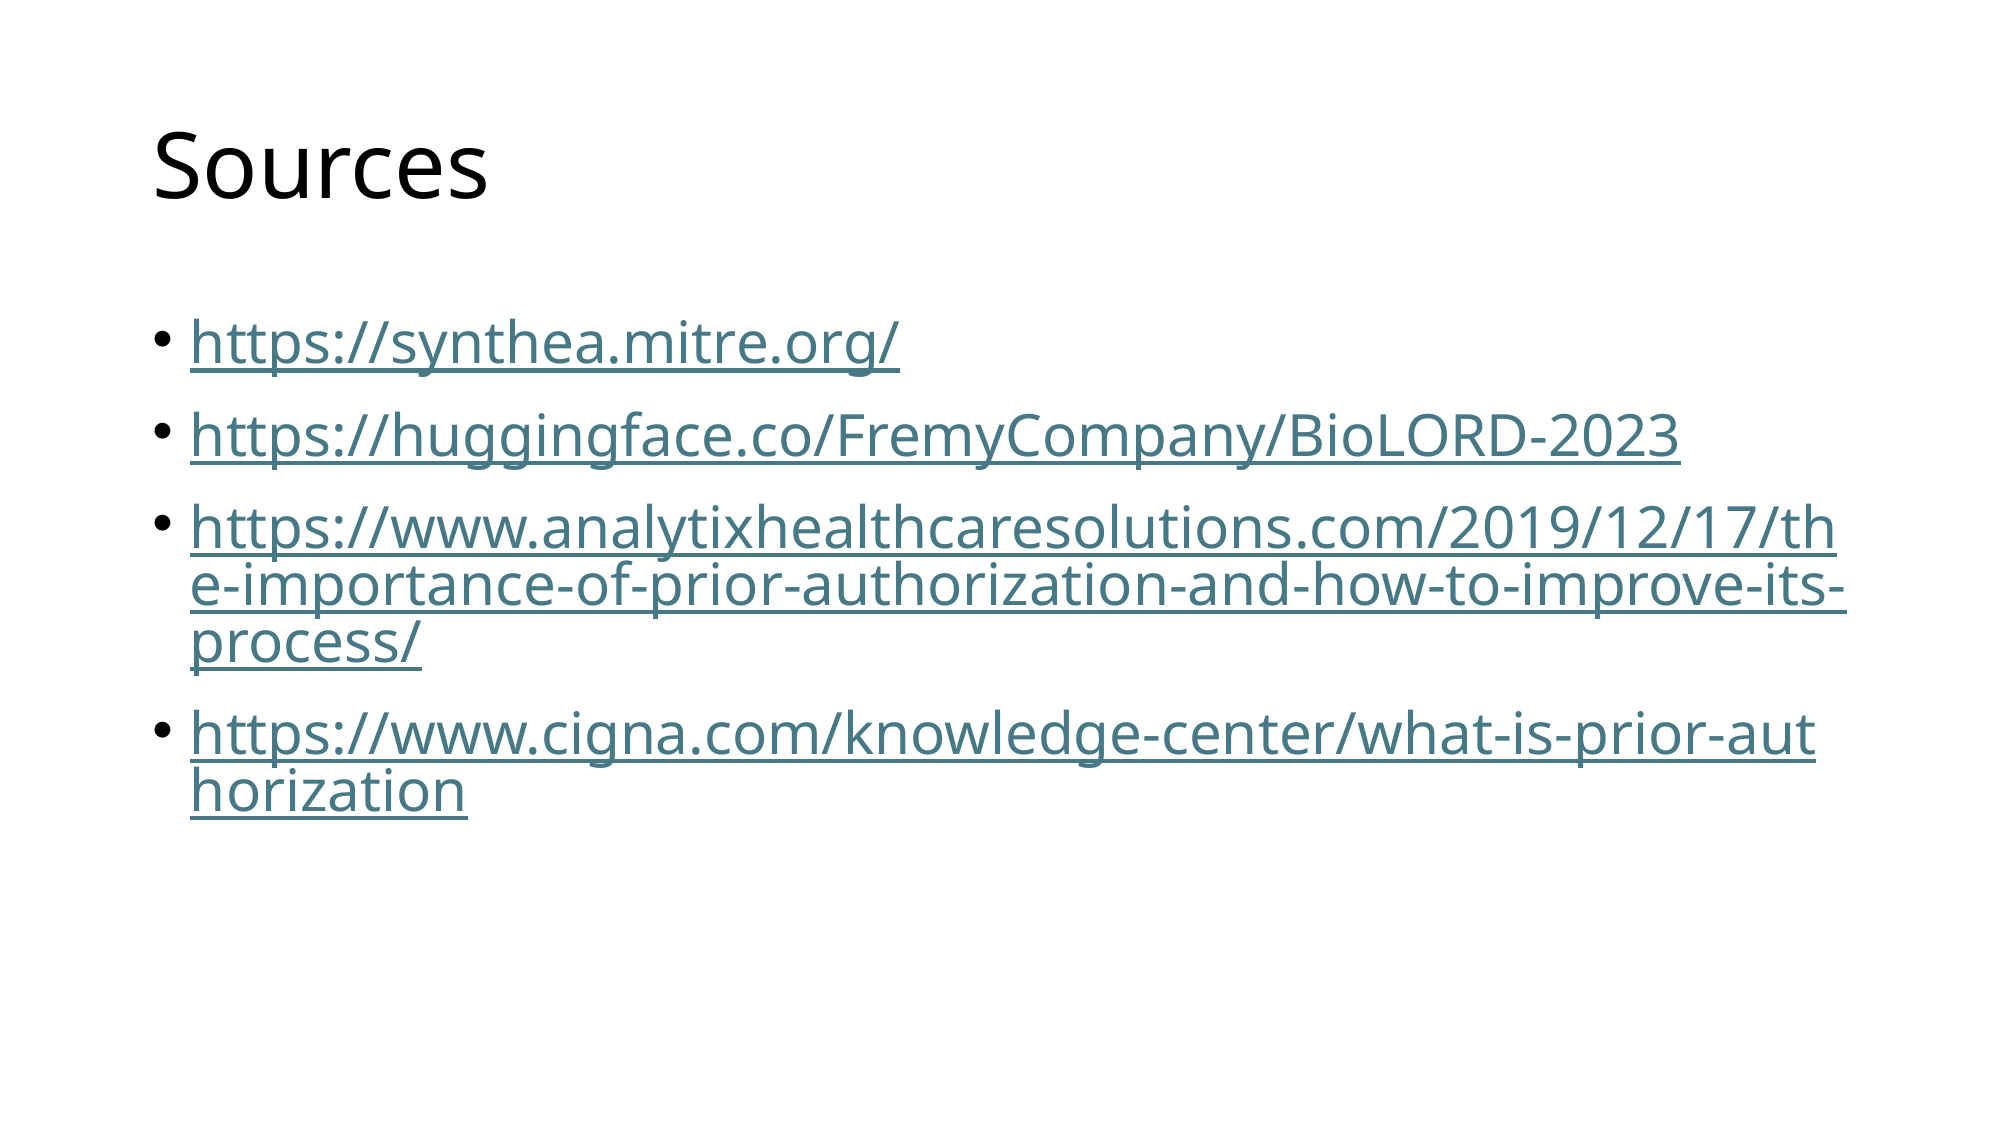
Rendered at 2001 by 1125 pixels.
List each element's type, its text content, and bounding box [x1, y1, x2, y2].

title Sources [137, 59, 1863, 278]
list https://synthea.mitre.org/ https://huggingface.co/FremyCompany/BioLORD-2023 https://www.analytixhealthcaresolutions.com/2019/12/17/the-importance-of-prior-authorization-and-how-to-improve-its-process/ https://www.cigna.com/knowledge-center/what-is-prior-authorization [137, 299, 1863, 1014]
